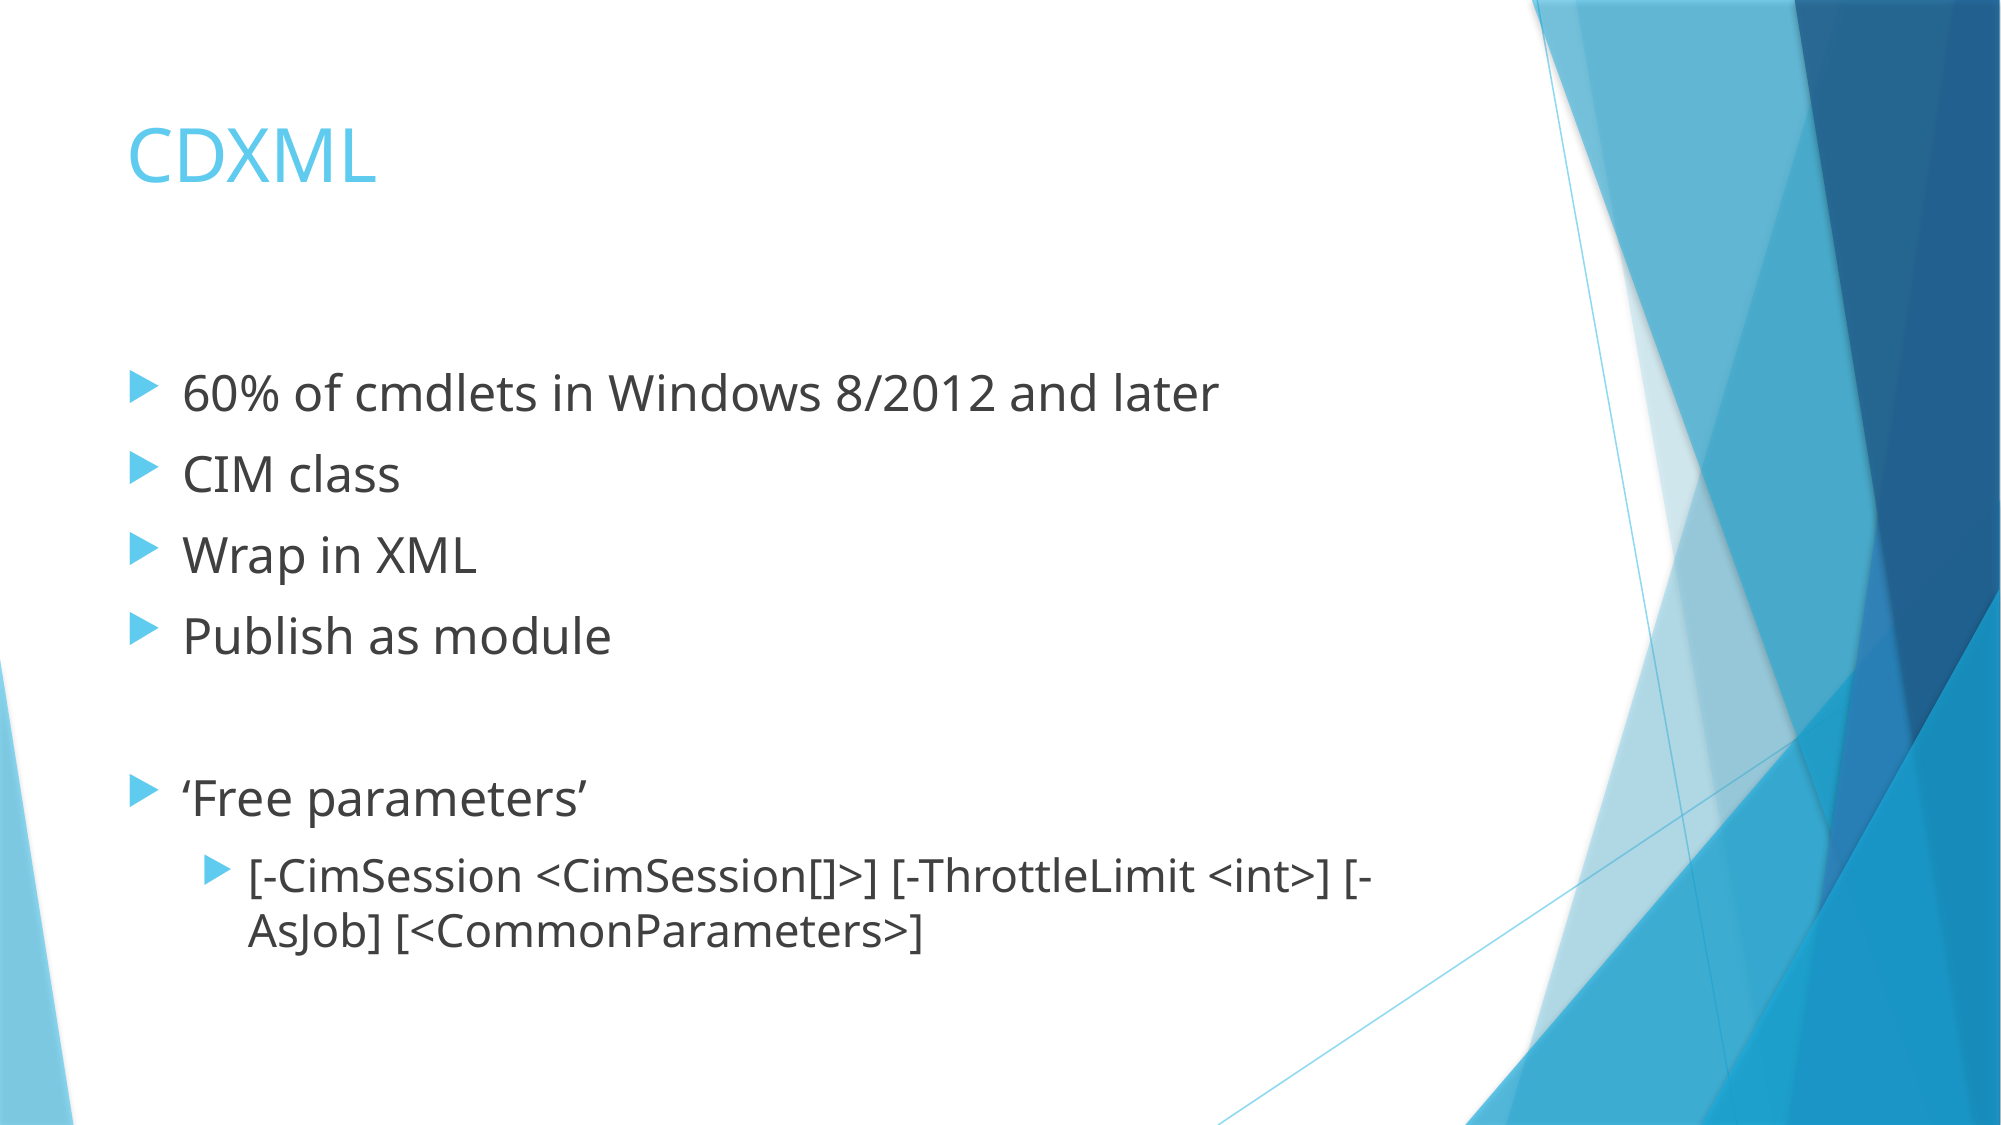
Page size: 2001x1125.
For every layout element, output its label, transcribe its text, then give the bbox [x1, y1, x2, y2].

list 60% of cmdlets in Windows 8/2012 and later CIM class Wrap in XML Publish as module ‘Free parameters’ [-CimSession <CimSession[]>] [-ThrottleLimit <int>] [-AsJob] [<CommonParameters>] [111, 354, 1522, 992]
title CDXML [111, 99, 1522, 317]
